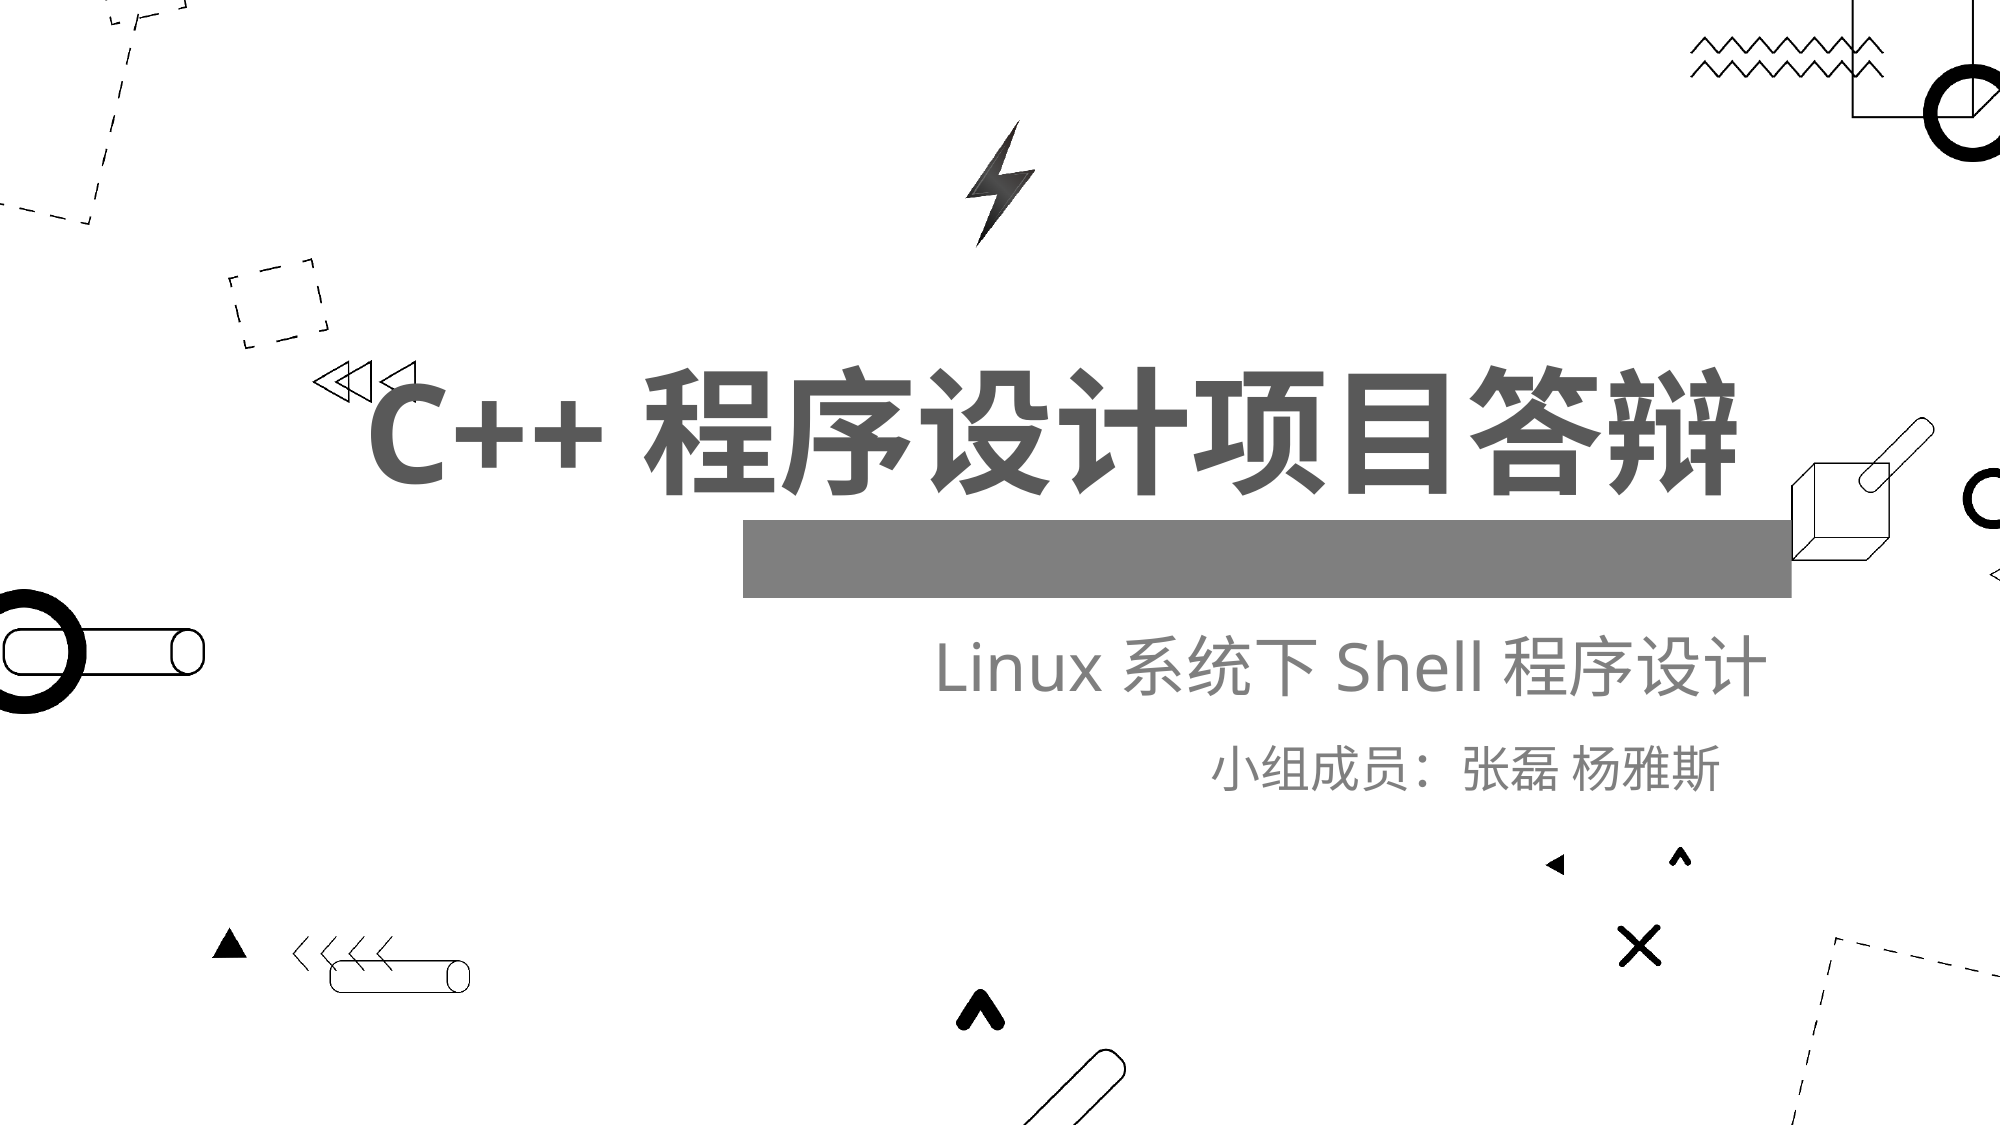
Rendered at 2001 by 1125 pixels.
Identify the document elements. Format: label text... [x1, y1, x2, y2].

picture [212, 927, 470, 993]
picture [1791, 417, 2000, 590]
picture [1545, 847, 1691, 968]
picture [228, 258, 416, 403]
text_box [742, 519, 1793, 599]
picture [0, 589, 205, 714]
picture [0, 0, 187, 225]
text_box 小组成员：张磊 杨雅斯 [1195, 730, 1824, 805]
picture [1690, 0, 2000, 162]
picture [965, 119, 1035, 248]
text_box Linux系统下Shell程序设计 [918, 617, 1792, 793]
picture [956, 989, 1126, 1125]
text_box C++程序设计项目答辩 [348, 338, 1808, 519]
picture [1791, 937, 2000, 1125]
